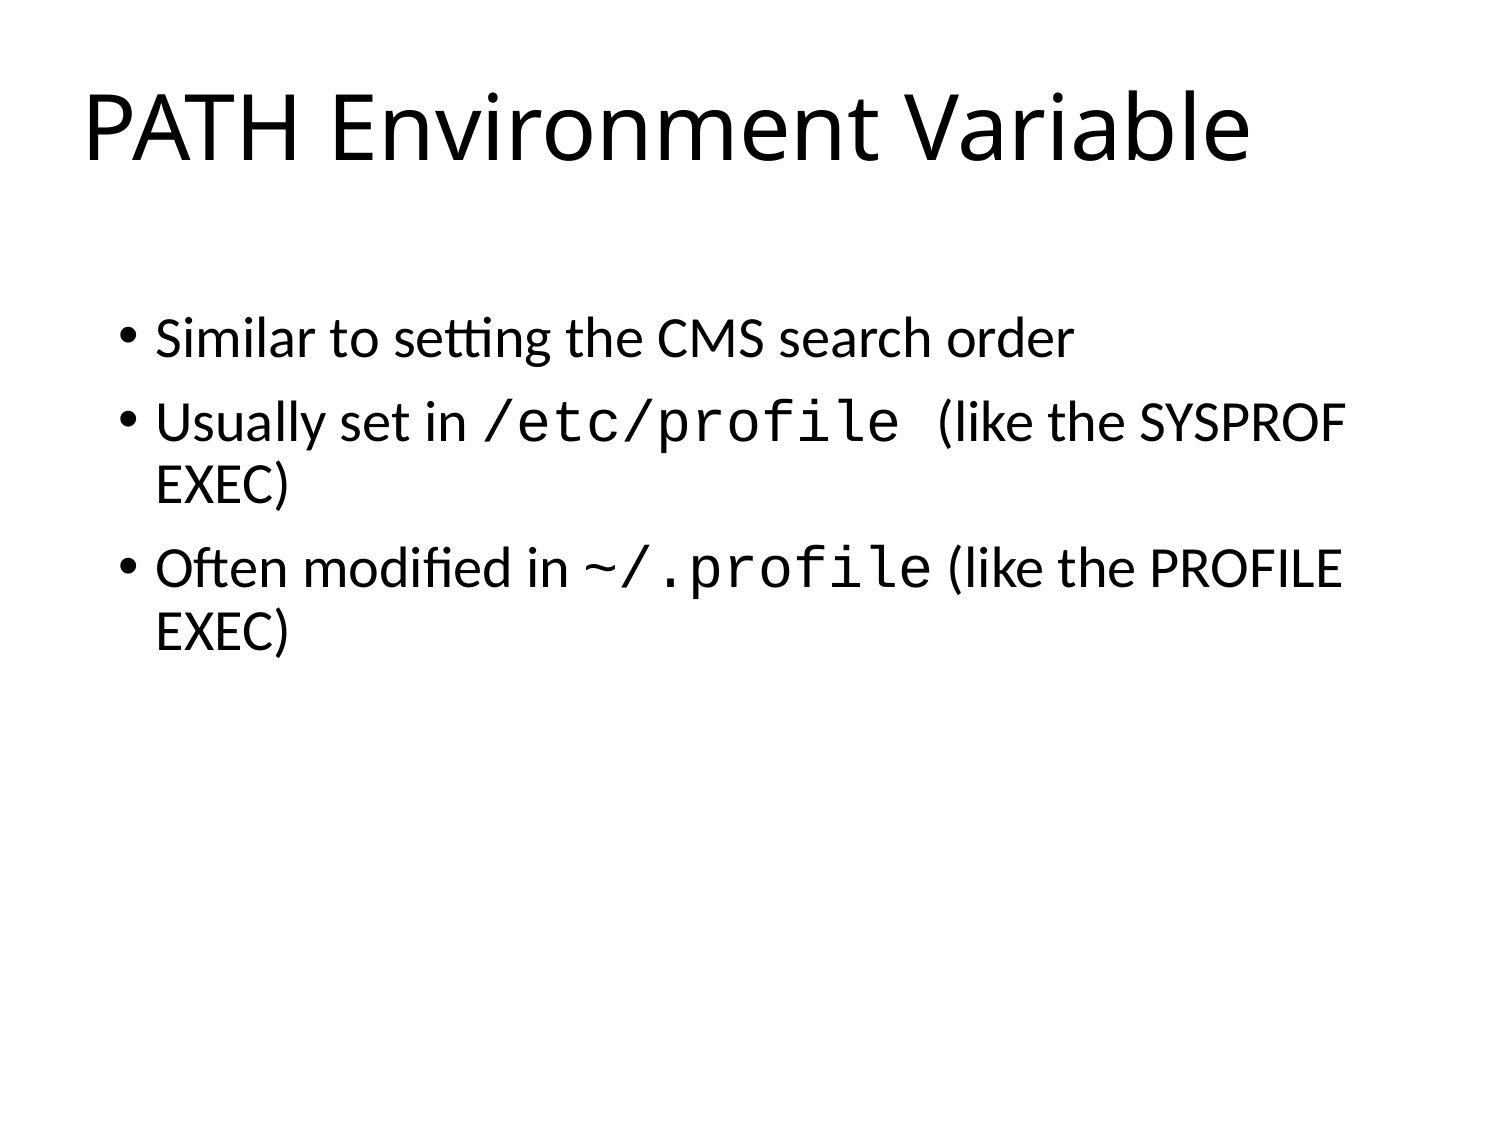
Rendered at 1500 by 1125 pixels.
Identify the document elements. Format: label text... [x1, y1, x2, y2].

title PATH Environment Variable [66, 37, 1407, 225]
list Similar to setting the CMS search order Usually set in /etc/profile (like the SYSPROF EXEC) Often modified in ~/.profile (like the PROFILE EXEC) [103, 299, 1397, 1014]
